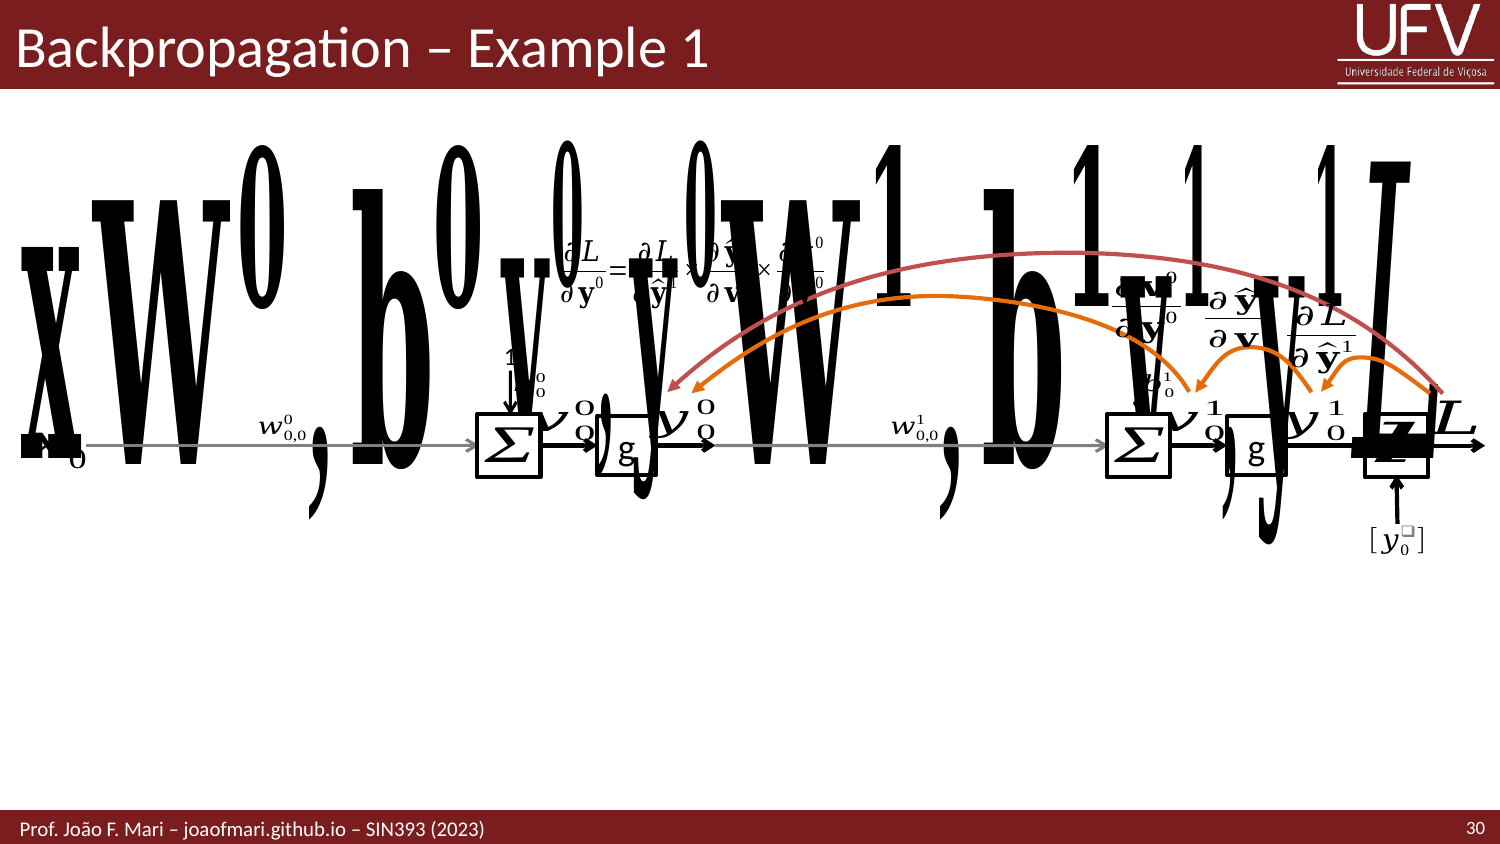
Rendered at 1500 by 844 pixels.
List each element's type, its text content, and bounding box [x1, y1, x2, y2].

text_box [764, 293, 1137, 339]
text_box [1431, 378, 1445, 396]
text_box [730, 250, 1387, 339]
slide_number 30 [1328, 811, 1500, 844]
footer Prof. João F. Mari – joaofmari.github.io – SIN393 (2023) [0, 812, 1034, 844]
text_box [26, 340, 1427, 560]
title Backpropagation – Example 1 [0, 0, 1500, 89]
